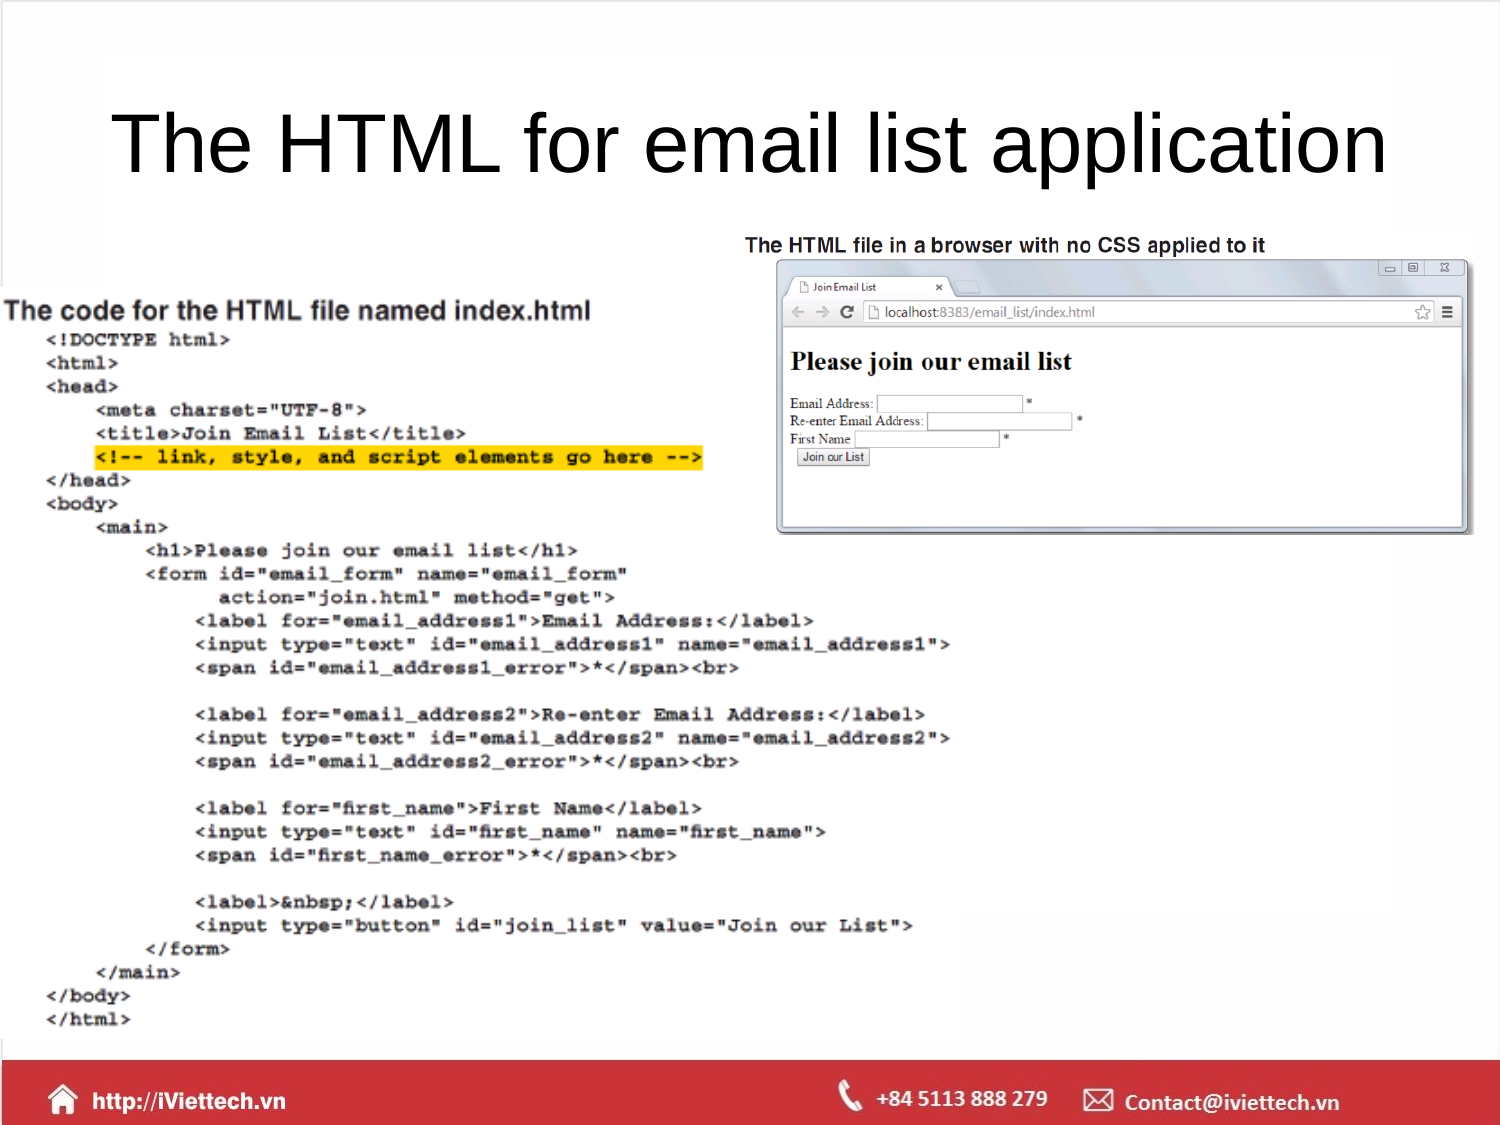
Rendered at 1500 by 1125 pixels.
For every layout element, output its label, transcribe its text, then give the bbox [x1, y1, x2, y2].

title The HTML for email list application [74, 44, 1426, 233]
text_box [737, 229, 1475, 536]
picture [0, 0, 1500, 1125]
